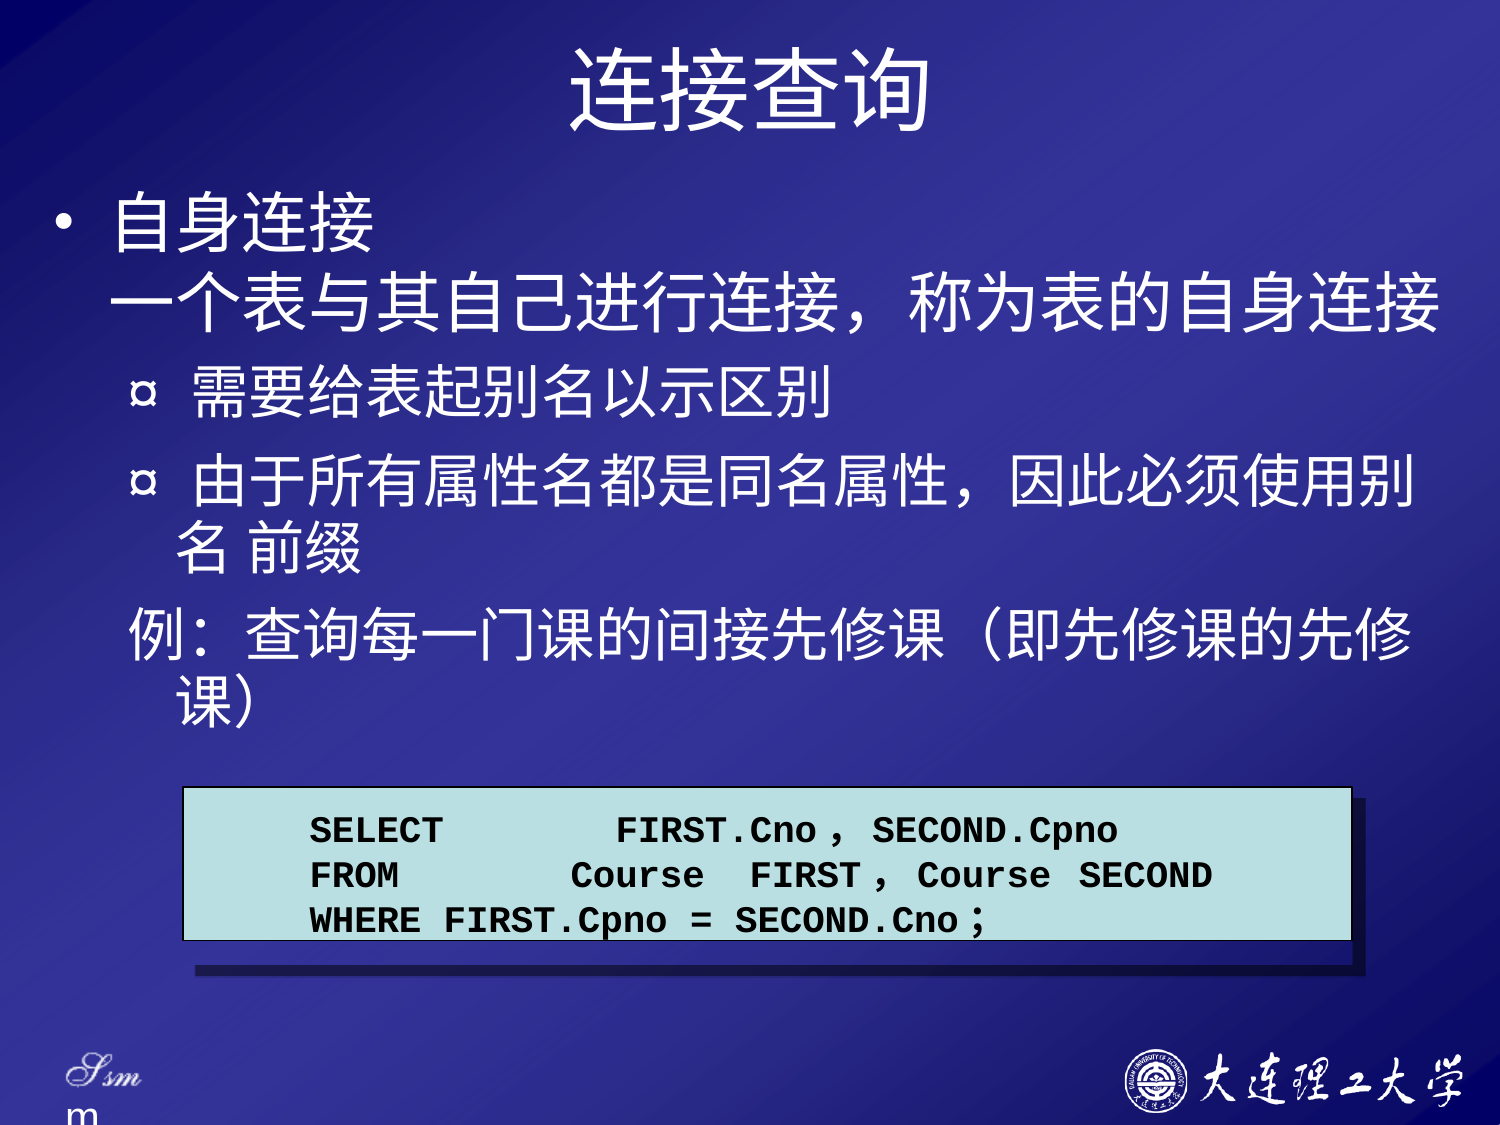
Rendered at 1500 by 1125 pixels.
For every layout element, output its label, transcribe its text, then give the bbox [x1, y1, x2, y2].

text_box Ssm [64, 1102, 149, 1125]
text_box 自身连接 一个表与其自己进行连接，称为表的自身连接 ¤ 需要给表起别名以示区别 ¤ 由于所有属性名都是同名属性，因此必须使用别名 前缀 例：查询每一门课的间接先修课（即先修课的先修 课） [50, 178, 1463, 736]
text_box SELECT FIRST.Cno，SECOND.Cpno FROM Course FIRST，Course SECOND WHERE FIRST.Cpno = SECOND.Cno； [183, 786, 1353, 941]
title 连接查询 [564, 30, 936, 178]
text_box [49, 1037, 155, 1102]
text_box [194, 797, 1366, 978]
picture [0, 0, 1500, 1125]
